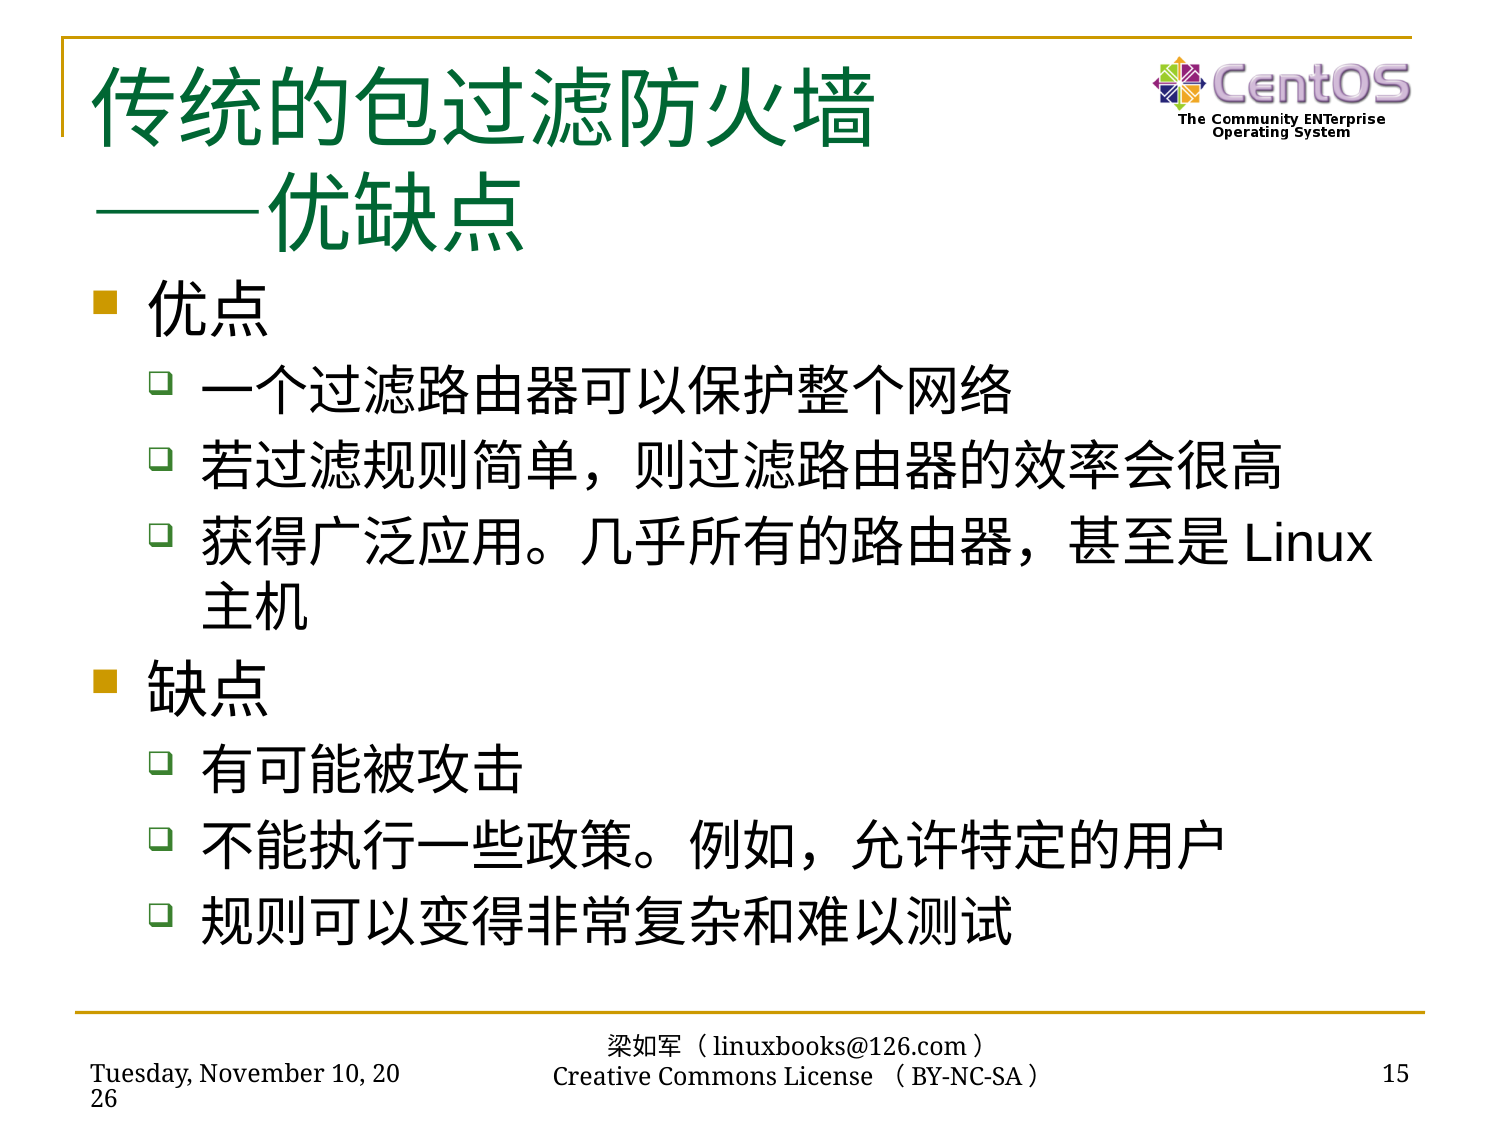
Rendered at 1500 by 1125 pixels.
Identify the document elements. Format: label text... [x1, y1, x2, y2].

footer 梁如军（linuxbooks@126.com） Creative Commons License（BY-NC-SA） [359, 1022, 1247, 1099]
slide_number 15 [1074, 1023, 1426, 1100]
title 传统的包过滤防火墙 ——优缺点 [74, 45, 1426, 233]
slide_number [74, 1023, 426, 1100]
list 优点 一个过滤路由器可以保护整个网络 若过滤规则简单，则过滤路由器的效率会很高 获得广泛应用。几乎所有的路由器，甚至是Linux主机 缺点 有可能被攻击 不能执行一些政策。例如，允许特定的用户 规则可以变得非常复杂和难以测试 [74, 262, 1426, 1006]
